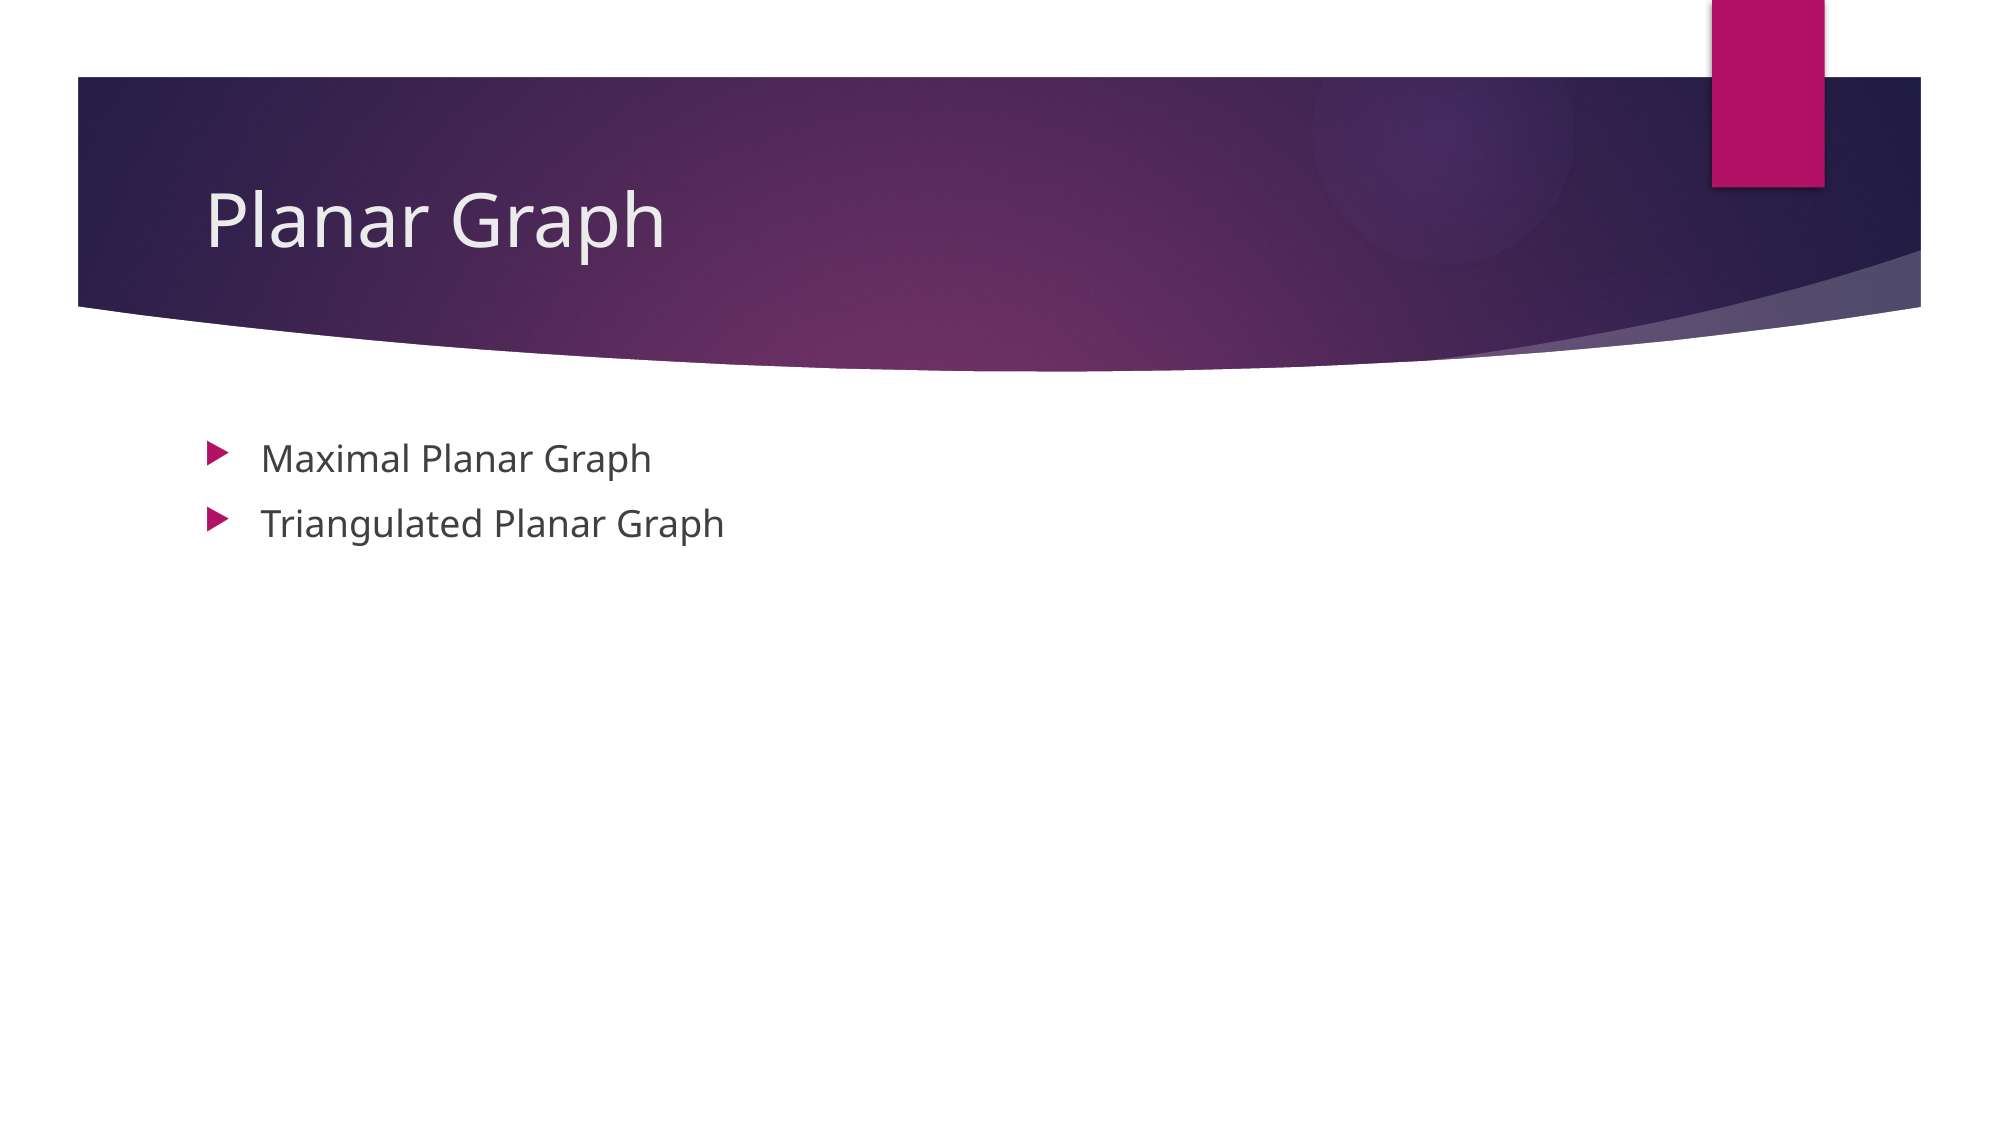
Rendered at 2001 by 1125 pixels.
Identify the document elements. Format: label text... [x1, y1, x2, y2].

list Maximal Planar Graph Triangulated Planar Graph [189, 427, 1638, 988]
title Planar Graph [189, 159, 1627, 276]
